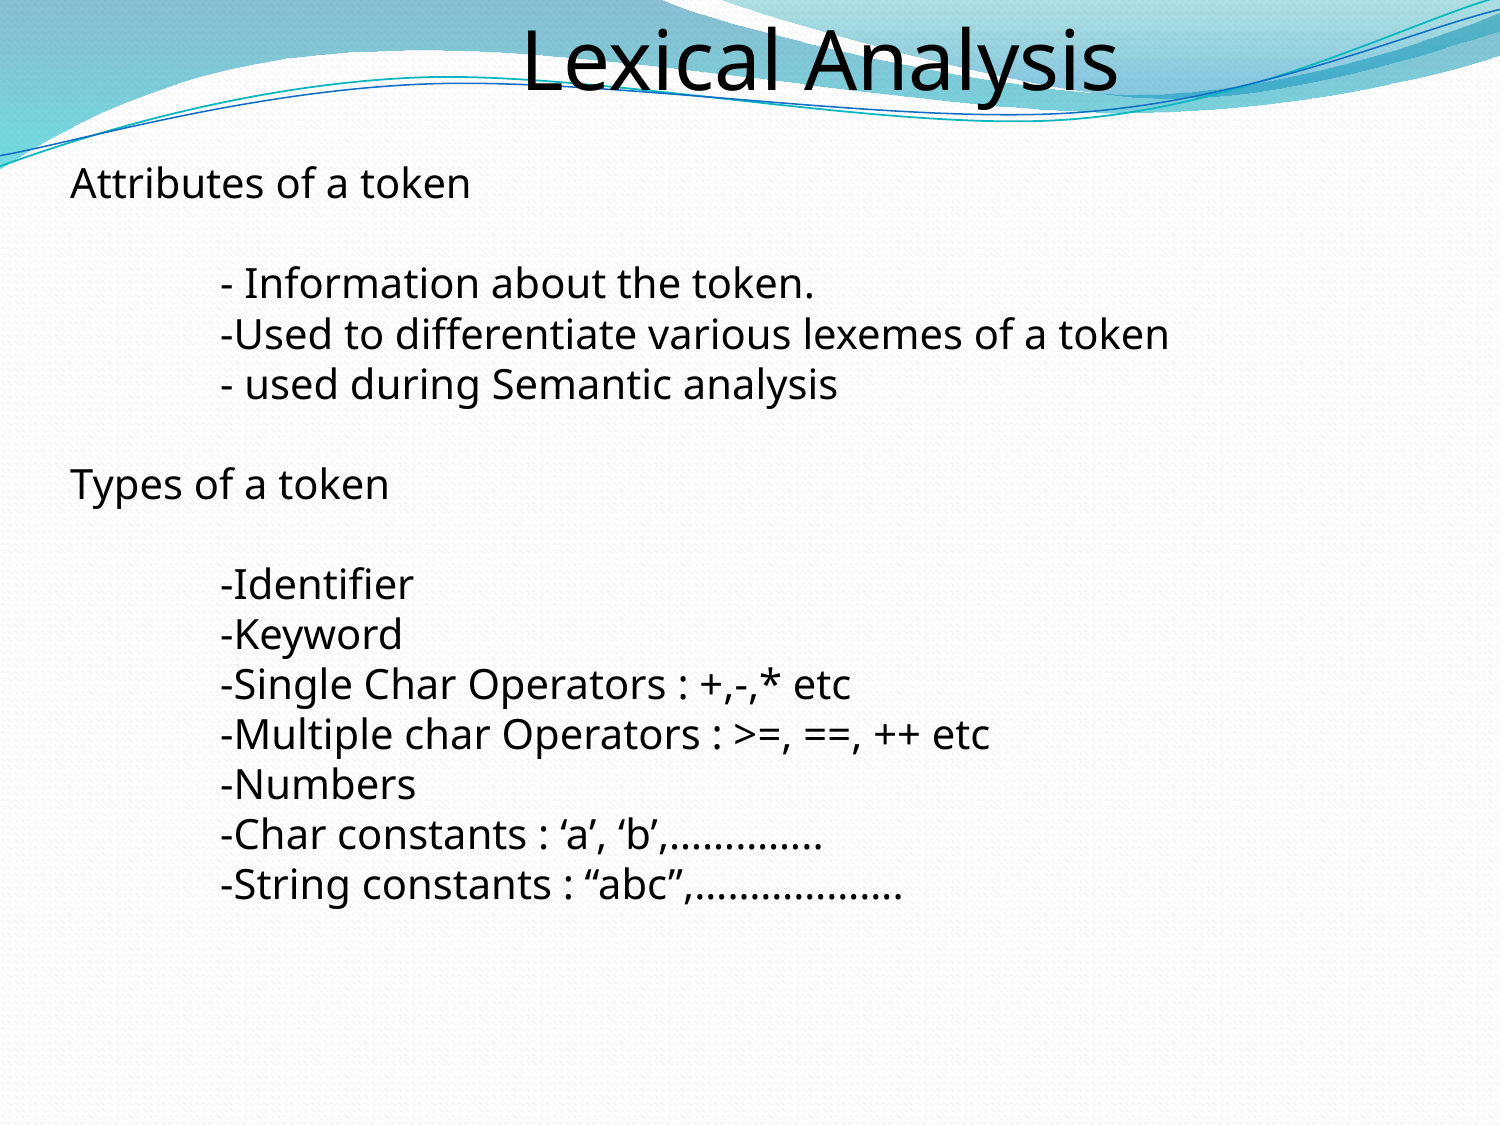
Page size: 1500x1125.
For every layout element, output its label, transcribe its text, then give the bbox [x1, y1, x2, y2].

text_box Lexical Analysis [505, 0, 1350, 115]
text_box Attributes of a token - Information about the token. -Used to differentiate various lexemes of a token - used during Semantic analysis Types of a token -Identifier -Keyword -Single Char Operators : +,-,* etc -Multiple char Operators : >=, ==, ++ etc -Numbers -Char constants : ‘a’, ‘b’,………….. -String constants : “abc”,………………. [55, 149, 1409, 965]
